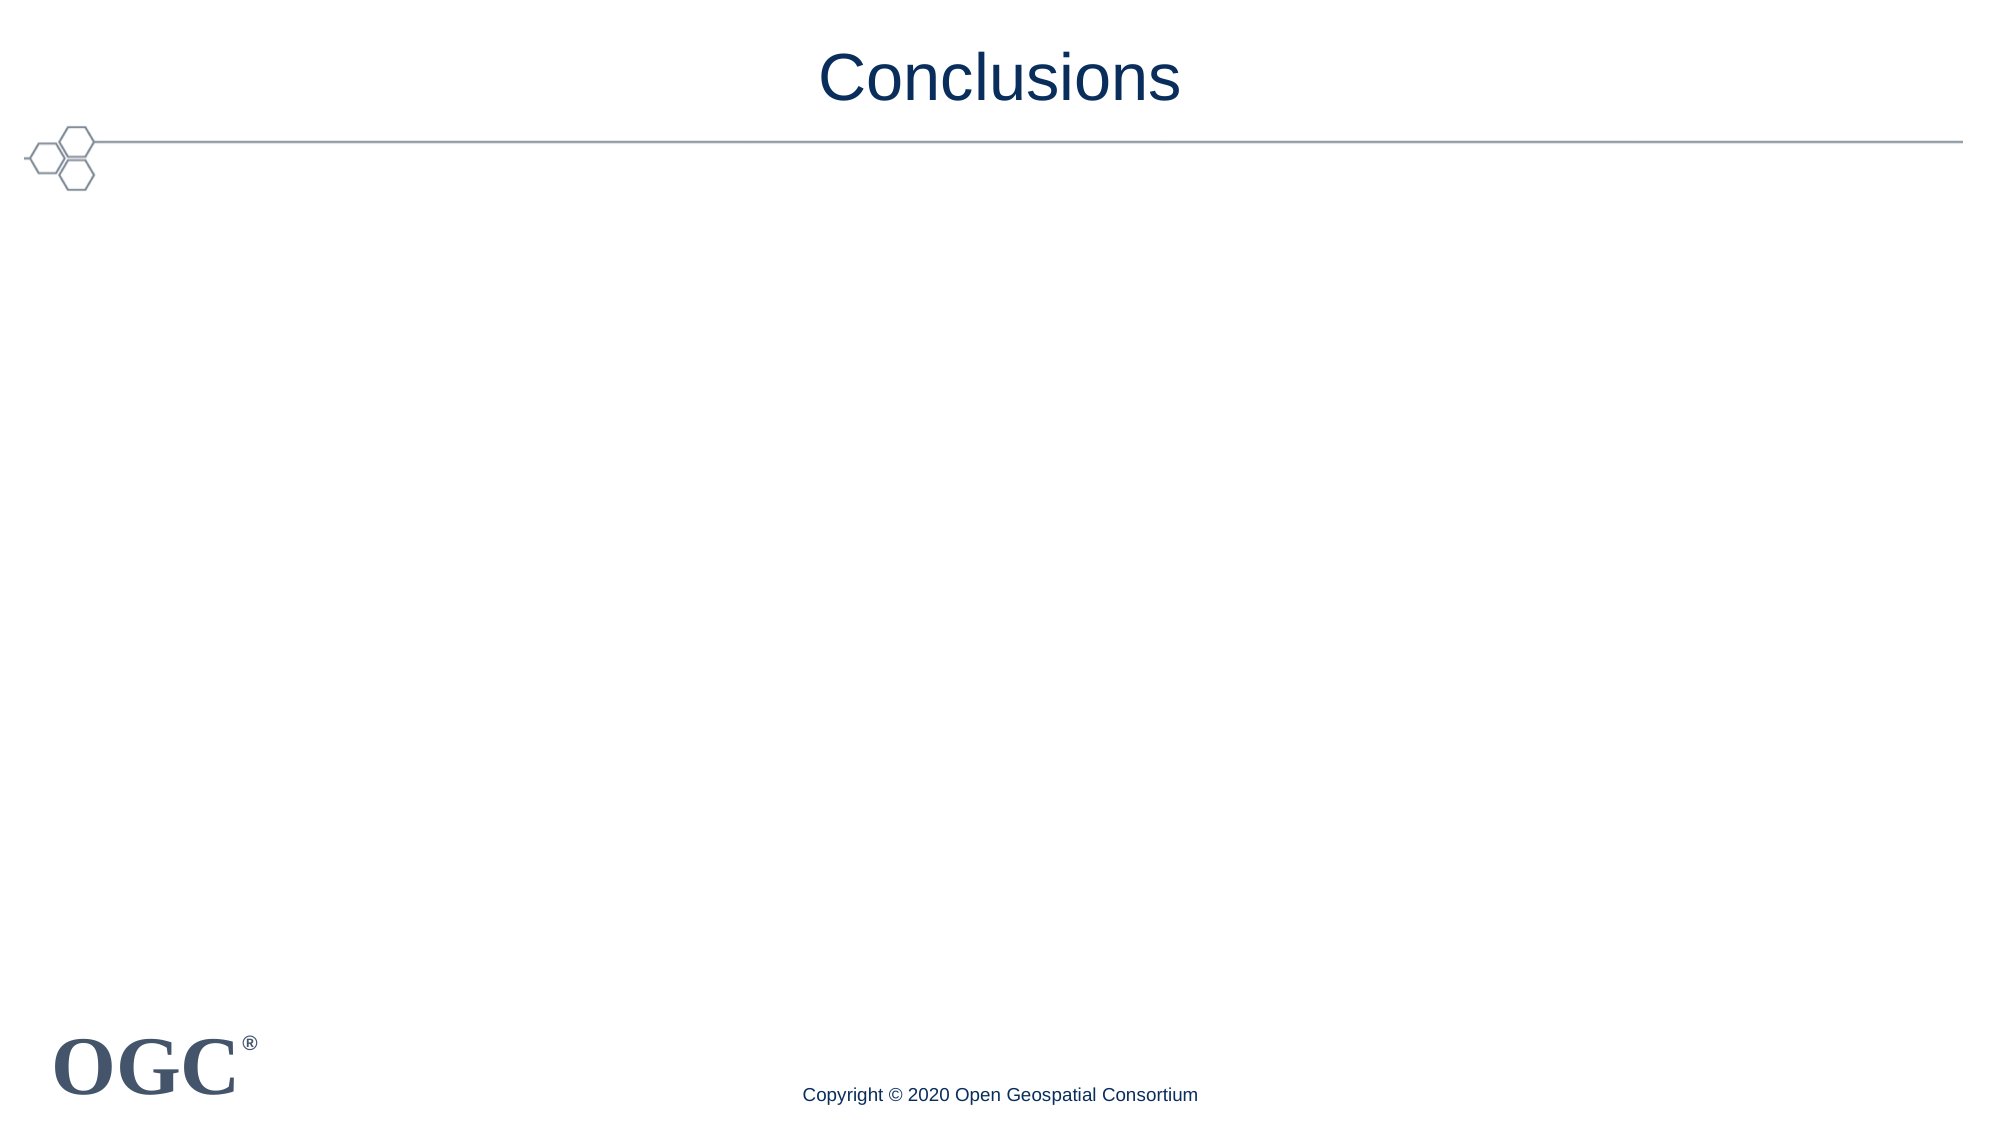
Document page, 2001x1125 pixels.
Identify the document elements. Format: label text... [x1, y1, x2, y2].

footer Copyright © 2020 Open Geospatial Consortium [649, 1074, 1351, 1113]
title Conclusions [50, 22, 1951, 136]
picture [24, 125, 1963, 192]
